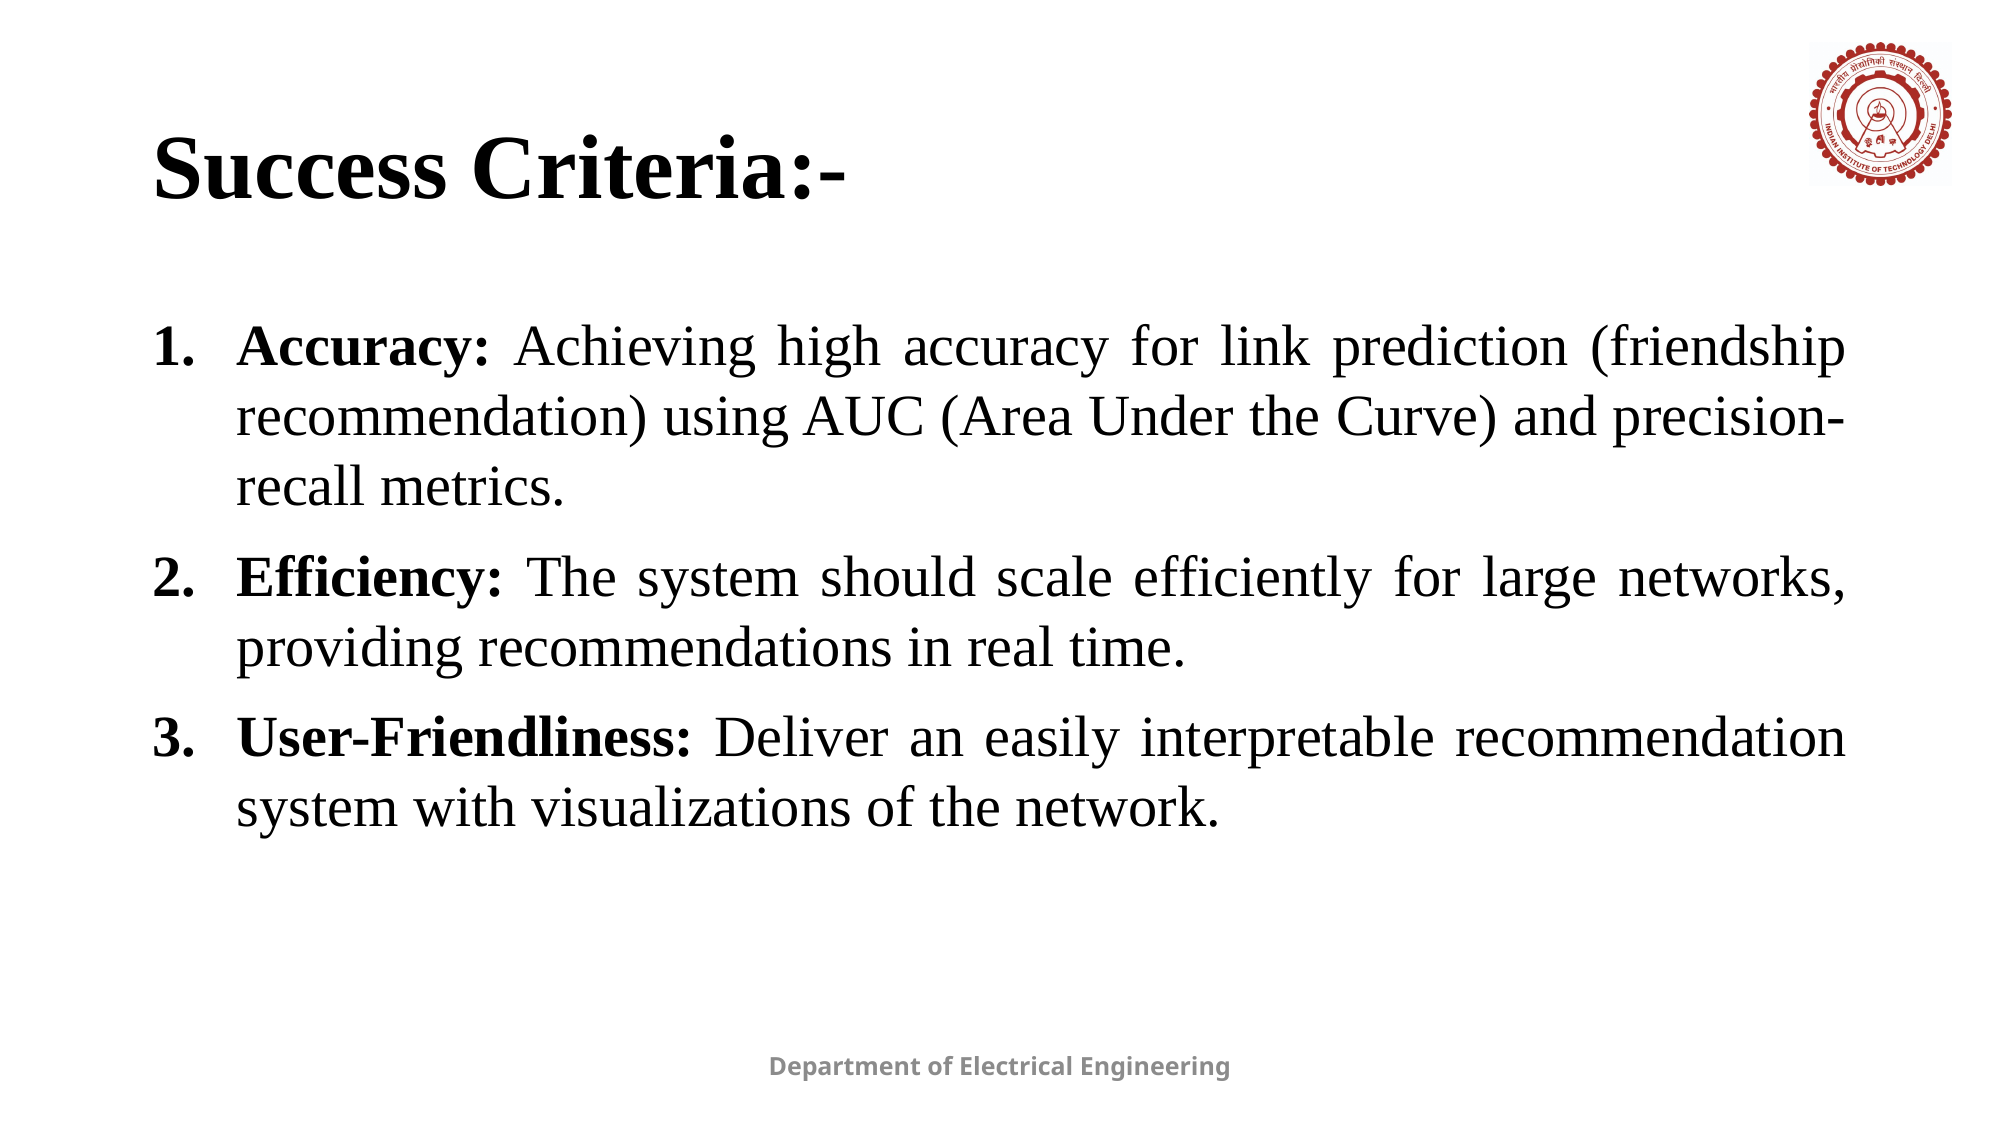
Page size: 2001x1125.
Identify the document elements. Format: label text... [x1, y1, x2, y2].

title Success Criteria:- [137, 59, 1863, 278]
picture [1809, 42, 1952, 186]
list Accuracy: Achieving high accuracy for link prediction (friendship recommendation) using AUC (Area Under the Curve) and precision-recall metrics. Efficiency: The system should scale efficiently for large networks, providing recommendations in real time. User-Friendliness: Deliver an easily interpretable recommendation system with visualizations of the network. [137, 299, 1863, 1014]
footer Department of Electrical Engineering [662, 1028, 1338, 1103]
